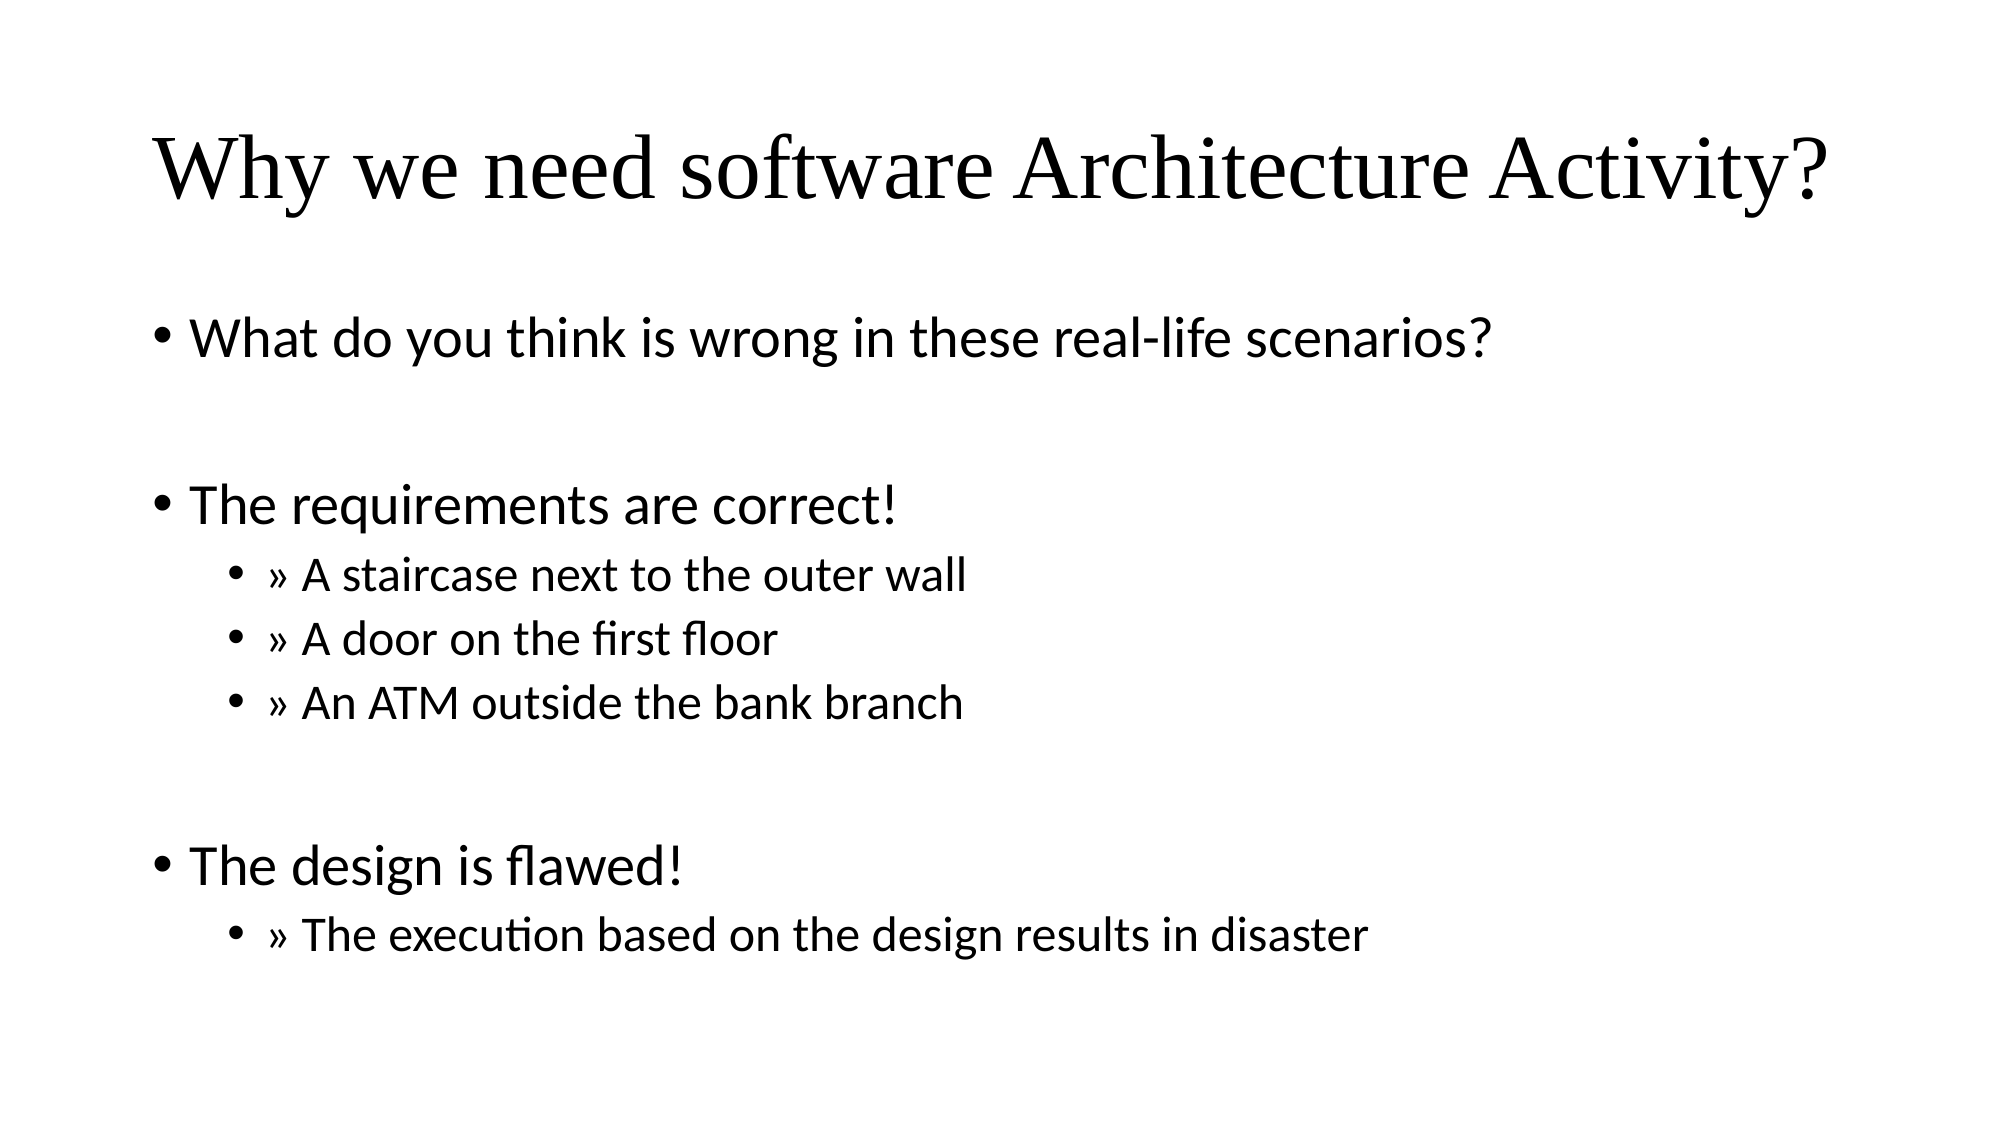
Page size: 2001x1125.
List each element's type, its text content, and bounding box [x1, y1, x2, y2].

list What do you think is wrong in these real-life scenarios? The requirements are correct! » A staircase next to the outer wall » A door on the first floor » An ATM outside the bank branch The design is flawed! » The execution based on the design results in disaster [137, 299, 1863, 1014]
title Why we need software Architecture Activity? [137, 59, 1863, 278]
